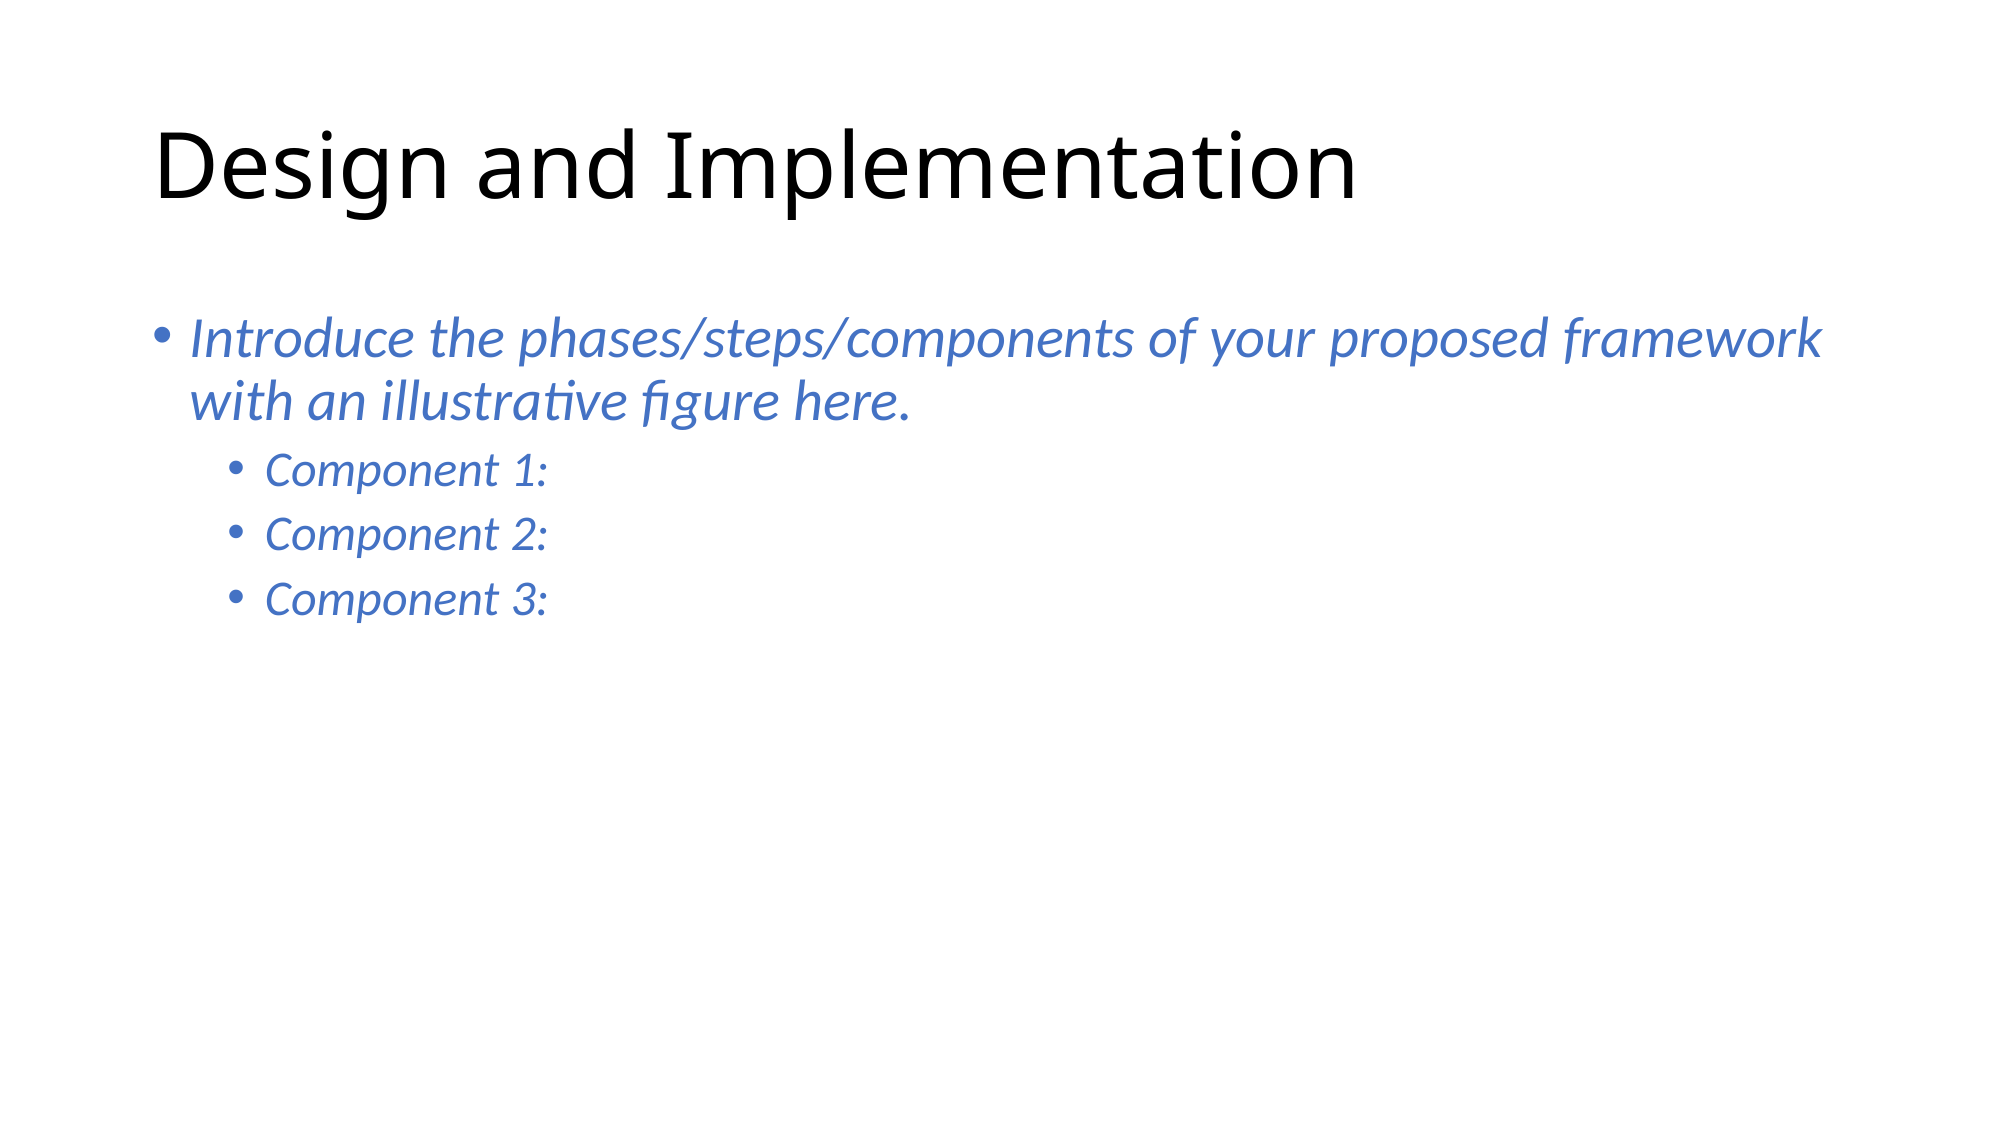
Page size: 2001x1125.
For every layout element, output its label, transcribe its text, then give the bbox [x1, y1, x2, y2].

list Introduce the phases/steps/components of your proposed framework with an illustrative figure here. Component 1: Component 2: Component 3: [137, 299, 1863, 1014]
title Design and Implementation [137, 59, 1863, 278]
